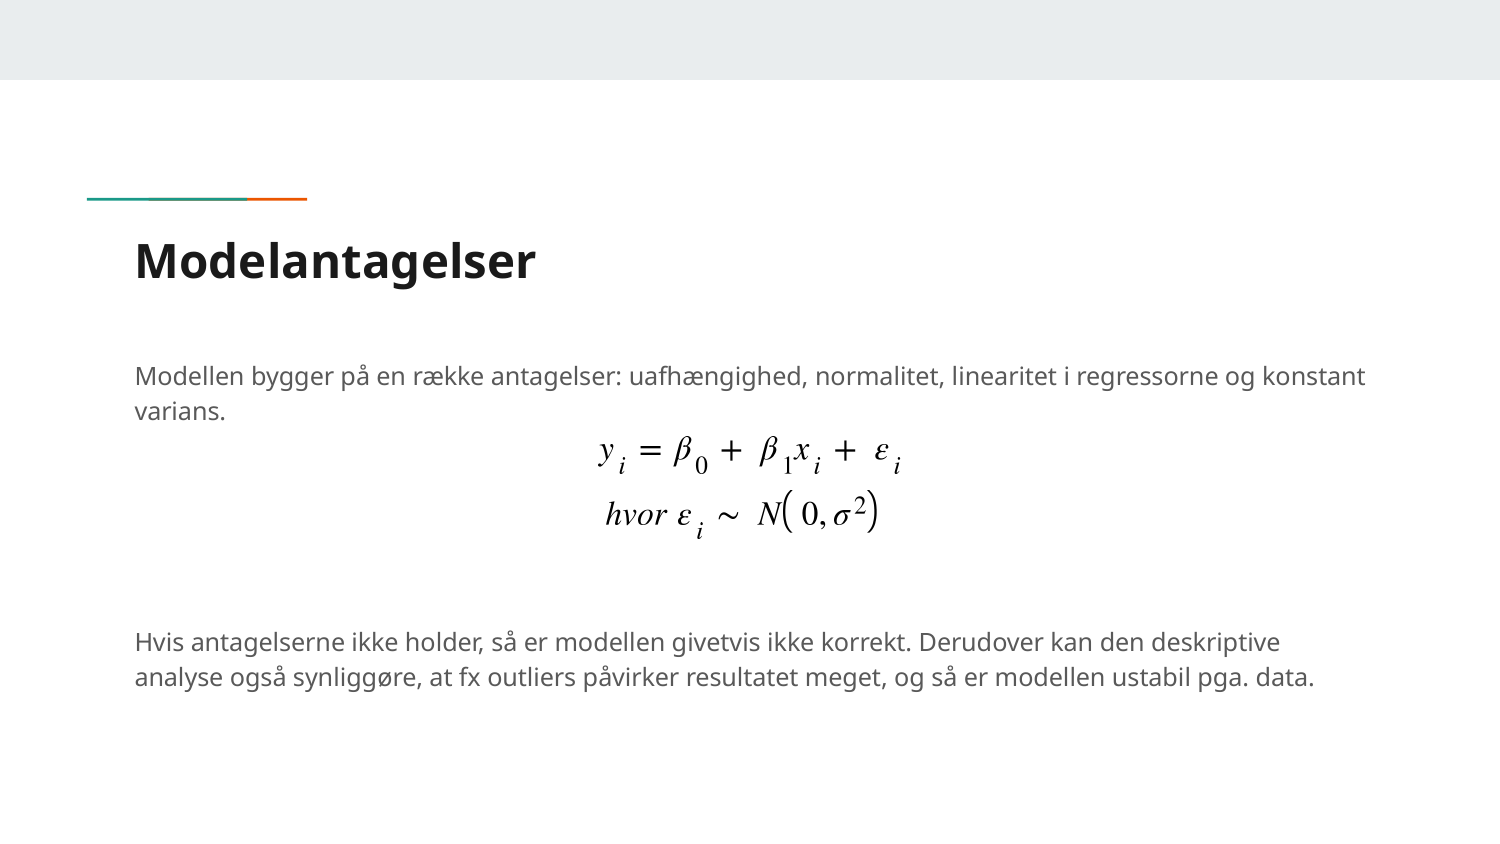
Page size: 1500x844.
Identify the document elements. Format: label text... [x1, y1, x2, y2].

title Modelantagelser [119, 216, 1381, 305]
picture [604, 490, 887, 540]
list Modellen bygger på en række antagelser: uafhængighed, normalitet, linearitet i regressorne og konstant varians. Hvis antagelserne ikke holder, så er modellen givetvis ikke korrekt. Derudover kan den deskriptive analyse også synliggøre, at fx outliers påvirker resultatet meget, og så er modellen ustabil pga. data. [119, 341, 1381, 712]
picture [598, 436, 902, 474]
